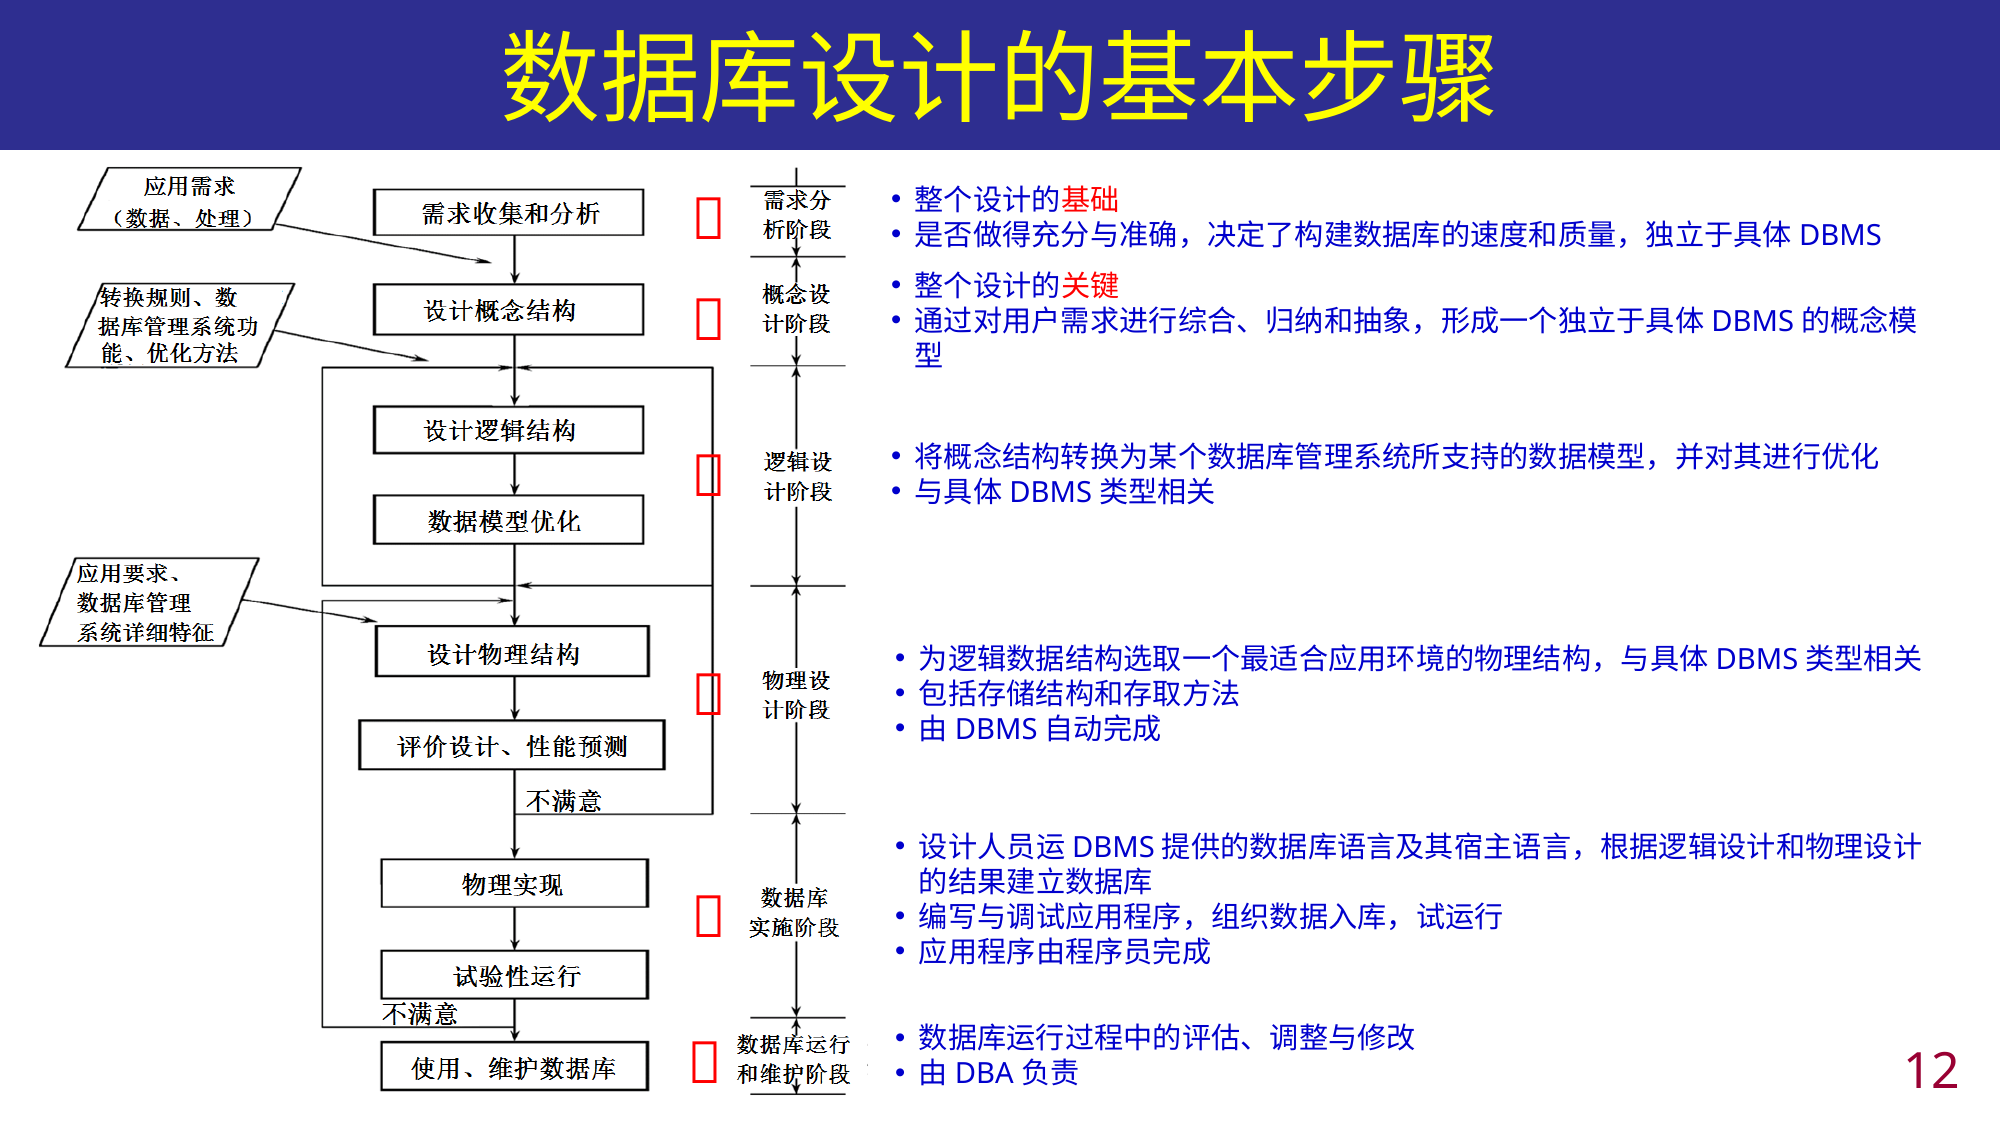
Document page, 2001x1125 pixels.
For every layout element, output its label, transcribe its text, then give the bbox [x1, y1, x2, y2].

text_box 为逻辑数据结构选取一个最适合应用环境的物理结构，与具体DBMS类型相关 包括存储结构和存取方法 由DBMS自动完成 [880, 632, 1955, 753]
slide_number 11 [1838, 1048, 1975, 1096]
text_box 数据库运行过程中的评估、调整与修改 由DBA负责 [880, 1012, 1838, 1097]
title 数据库设计的基本步骤 [0, 0, 2000, 150]
text_box 整个设计的关键 通过对用户需求进行综合、归纳和抽象，形成一个独立于具体DBMS的概念模型 [876, 259, 1950, 380]
text_box 将概念结构转换为某个数据库管理系统所支持的数据模型，并对其进行优化 与具体DBMS类型相关 [876, 430, 1950, 516]
picture [37, 165, 869, 1096]
text_box 设计人员运DBMS提供的数据库语言及其宿主语言，根据逻辑设计和物理设计的结果建立数据库 编写与调试应用程序，组织数据入库，试运行 应用程序由程序员完成 [880, 820, 1955, 976]
text_box 整个设计的基础 是否做得充分与准确，决定了构建数据库的速度和质量，独立于具体DBMS [876, 173, 1950, 259]
